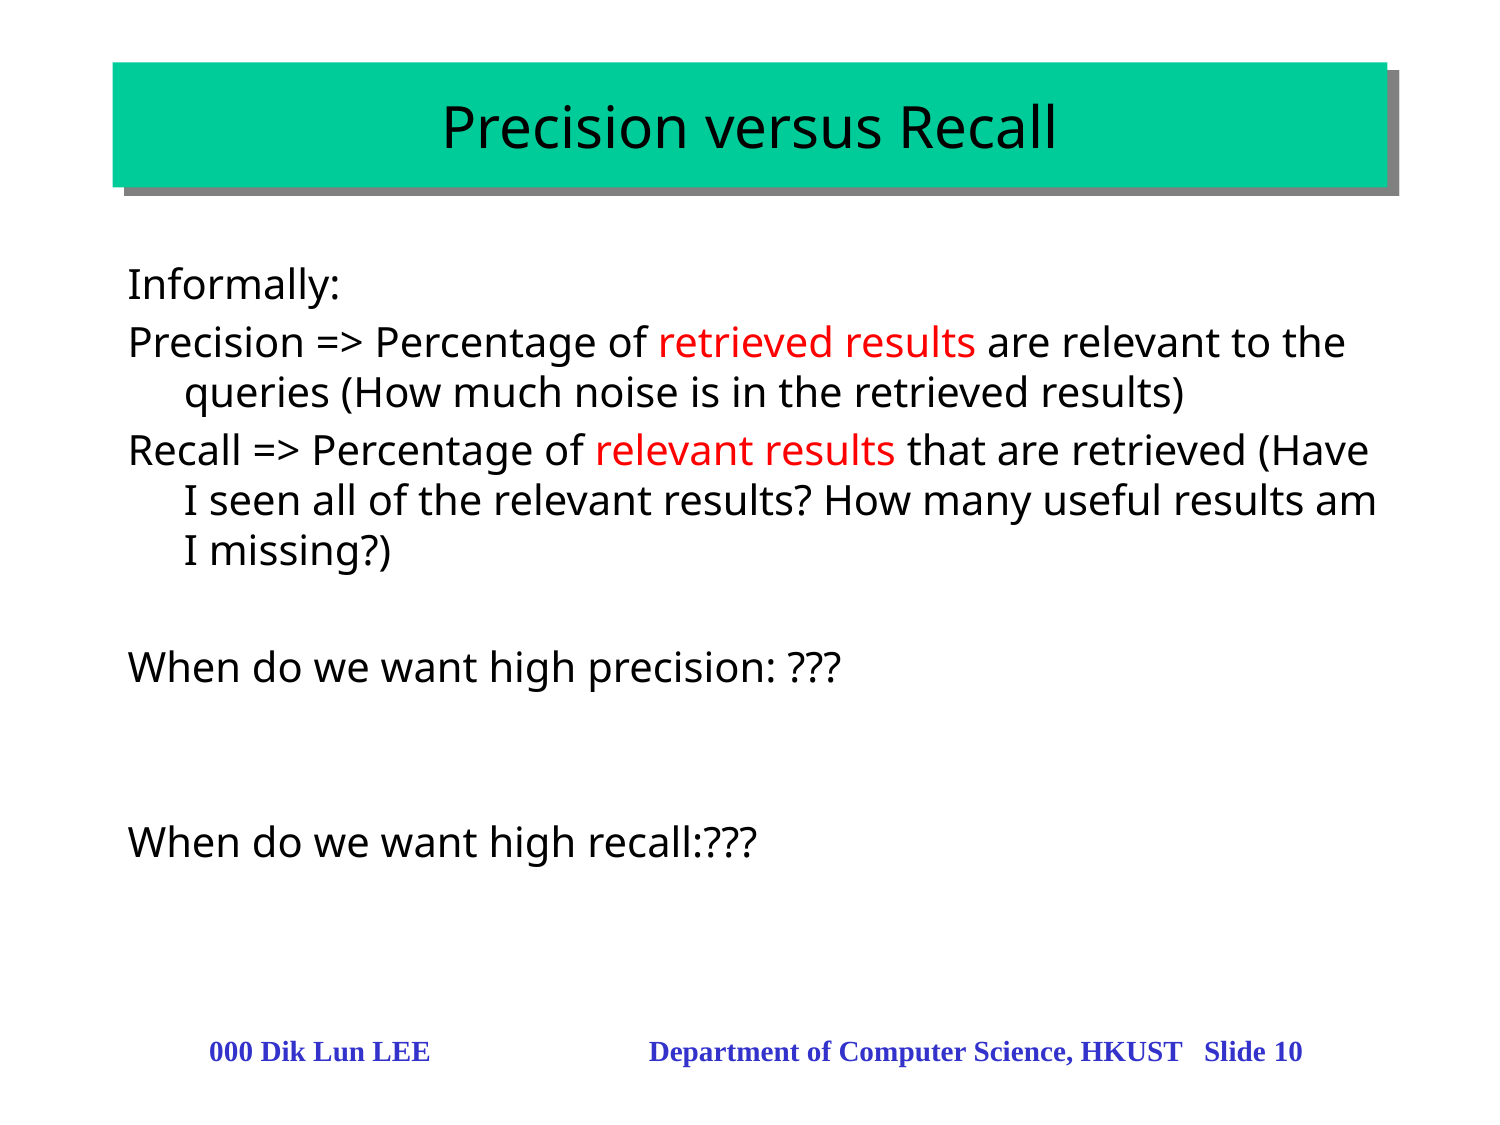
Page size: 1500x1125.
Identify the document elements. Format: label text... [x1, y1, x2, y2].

title Precision versus Recall [112, 62, 1388, 188]
footer 000 Dik Lun LEE Department of Computer Science, HKUST Slide 10 [75, 1025, 1438, 1100]
list Informally: Precision => Percentage of retrieved results are relevant to the queries (How much noise is in the retrieved results) Recall => Percentage of relevant results that are retrieved (Have I seen all of the relevant results? How many useful results am I missing?) When do we want high precision: ??? When do we want high recall:??? [112, 249, 1400, 1007]
